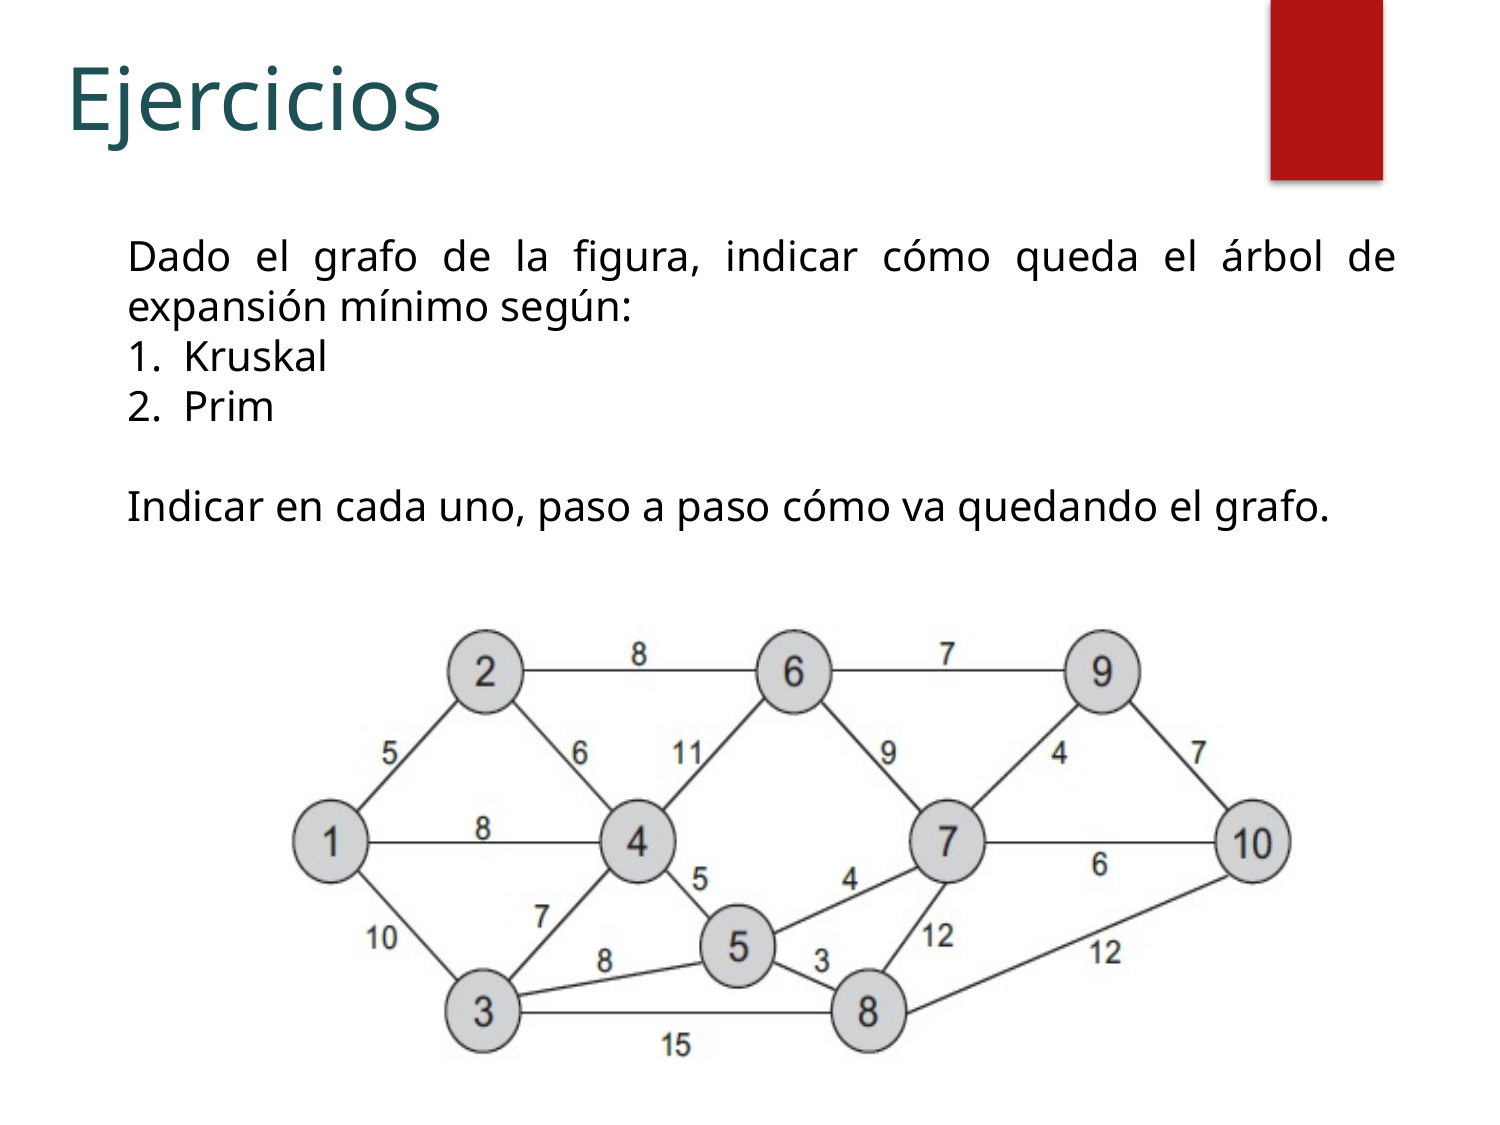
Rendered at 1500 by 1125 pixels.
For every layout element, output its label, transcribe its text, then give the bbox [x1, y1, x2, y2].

title Ejercicios [50, 35, 1400, 223]
picture [262, 590, 1313, 1090]
text_box Dado el grafo de la figura, indicar cómo queda el árbol de expansión mínimo según: Kruskal Prim Indicar en cada uno, paso a paso cómo va quedando el grafo. [112, 222, 1413, 538]
